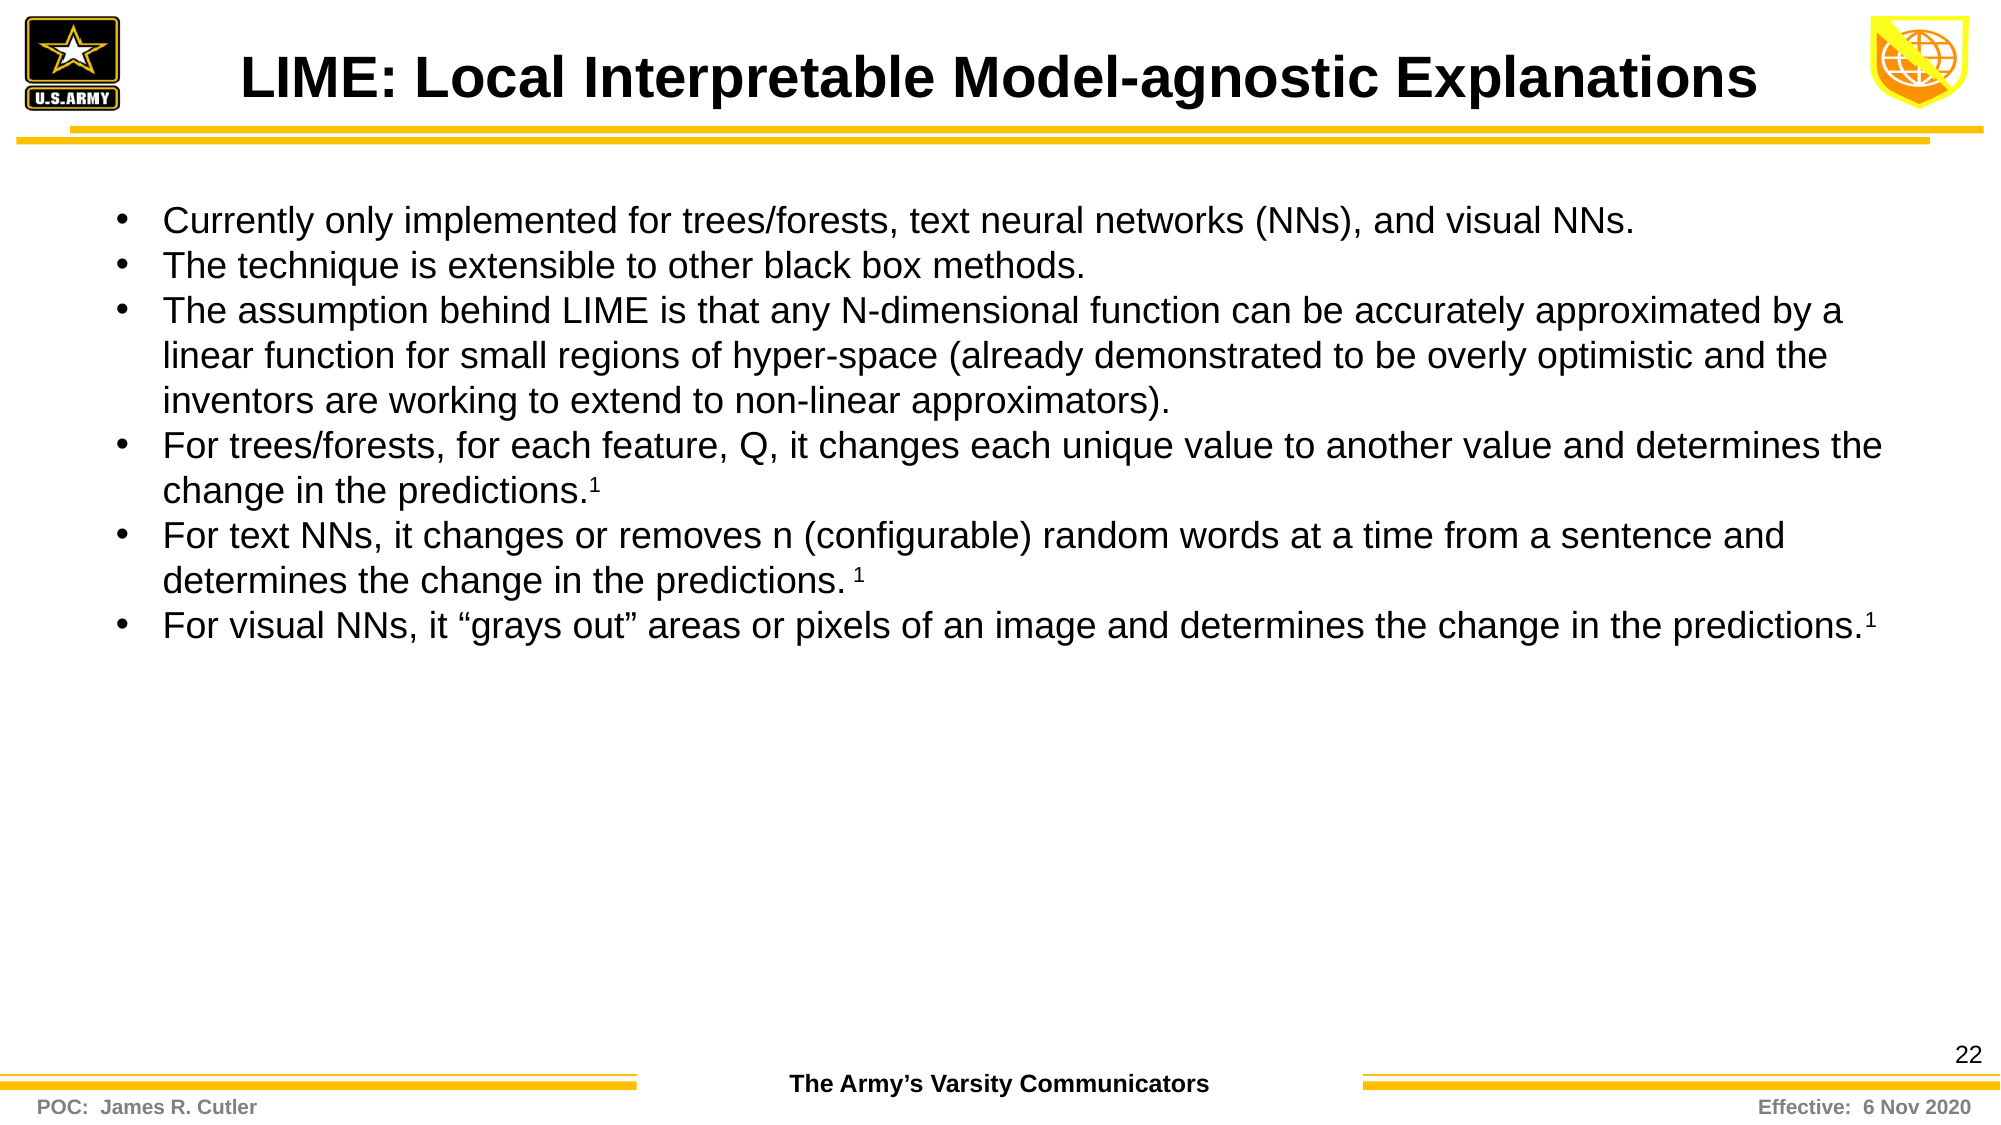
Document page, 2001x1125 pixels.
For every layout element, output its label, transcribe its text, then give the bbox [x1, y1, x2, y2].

picture [15, 13, 129, 112]
picture [1868, 13, 1971, 112]
text_box Currently only implemented for trees/forests, text neural networks (NNs), and visual NNs. The technique is extensible to other black box methods. The assumption behind LIME is that any N-dimensional function can be accurately approximated by a linear function for small regions of hyper-space (already demonstrated to be overly optimistic and the inventors are working to extend to non-linear approximators). For trees/forests, for each feature, Q, it changes each unique value to another value and determines the change in the predictions.1 For text NNs, it changes or removes n (configurable) random words at a time from a sentence and determines the change in the predictions. 1 For visual NNs, it “grays out” areas or pixels of an image and determines the change in the predictions.1 [101, 188, 1904, 654]
title LIME: Local Interpretable Model-agnostic Explanations [200, 49, 1800, 100]
slide_number 22 [1903, 1037, 1998, 1070]
